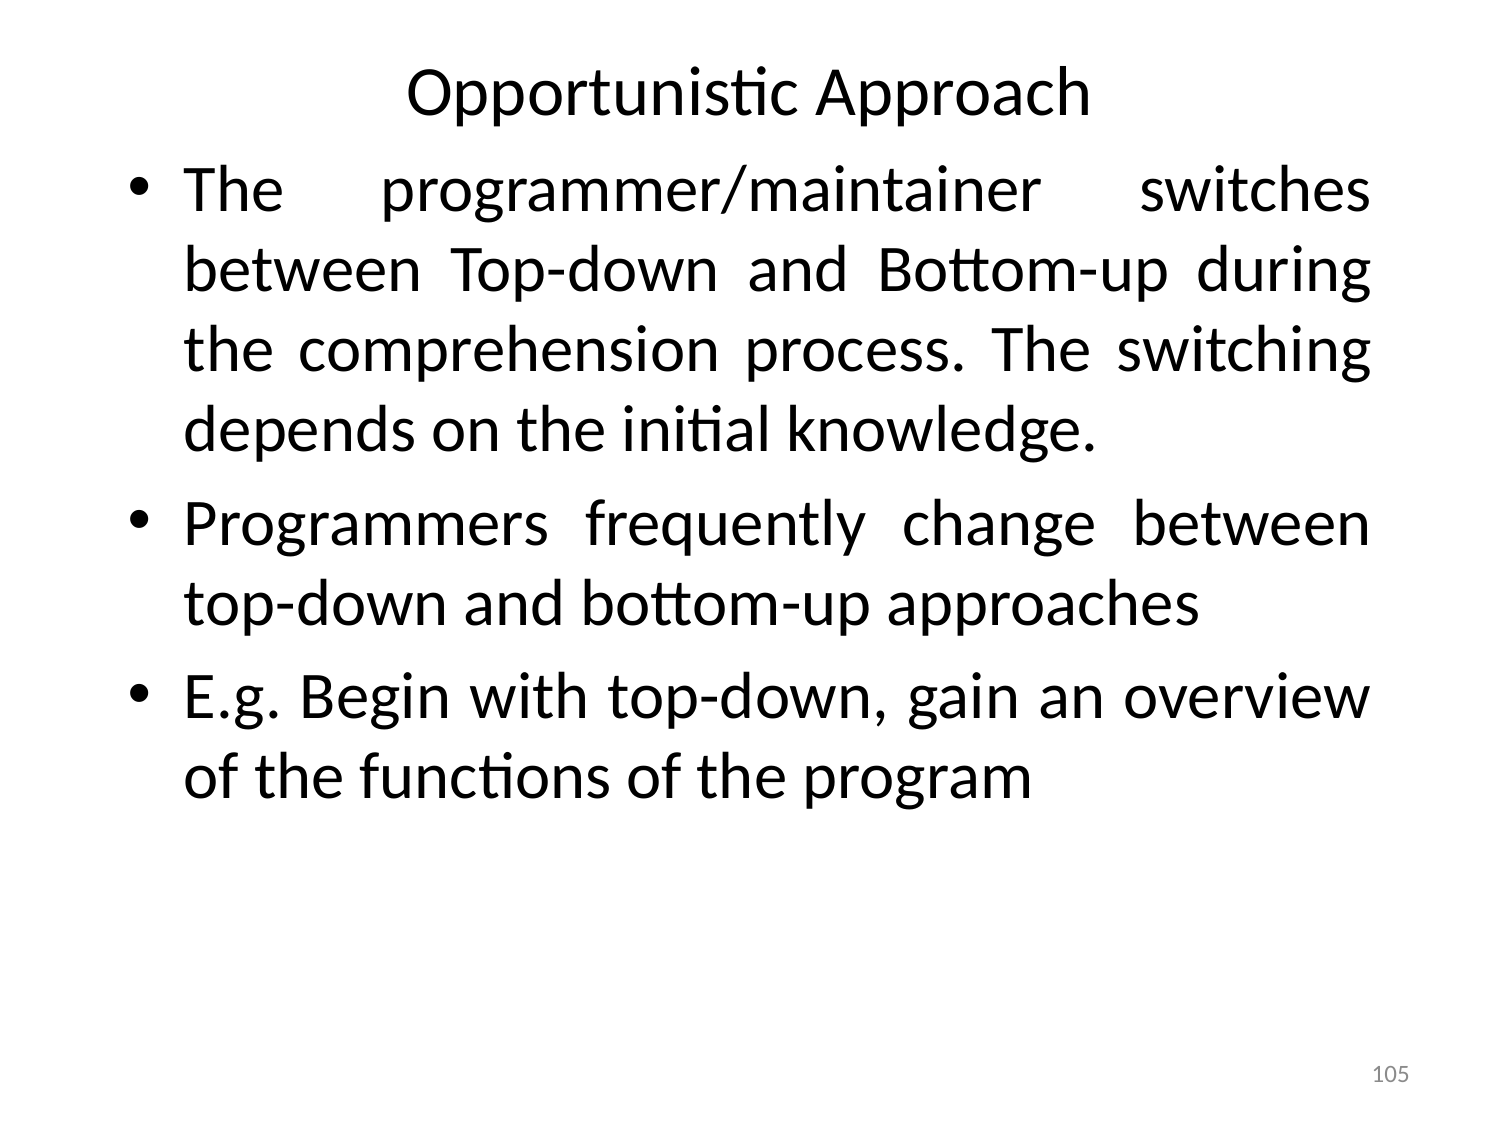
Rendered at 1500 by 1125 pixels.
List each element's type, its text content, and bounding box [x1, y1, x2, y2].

list The programmer/maintainer switches between Top-down and Bottom-up during the comprehension process. The switching depends on the initial knowledge. Programmers frequently change between top-down and bottom-up approaches E.g. Begin with top-down, gain an overview of the functions of the program [112, 137, 1388, 1088]
title Opportunistic Approach [112, 37, 1388, 137]
slide_number 105 [1074, 1042, 1425, 1103]
